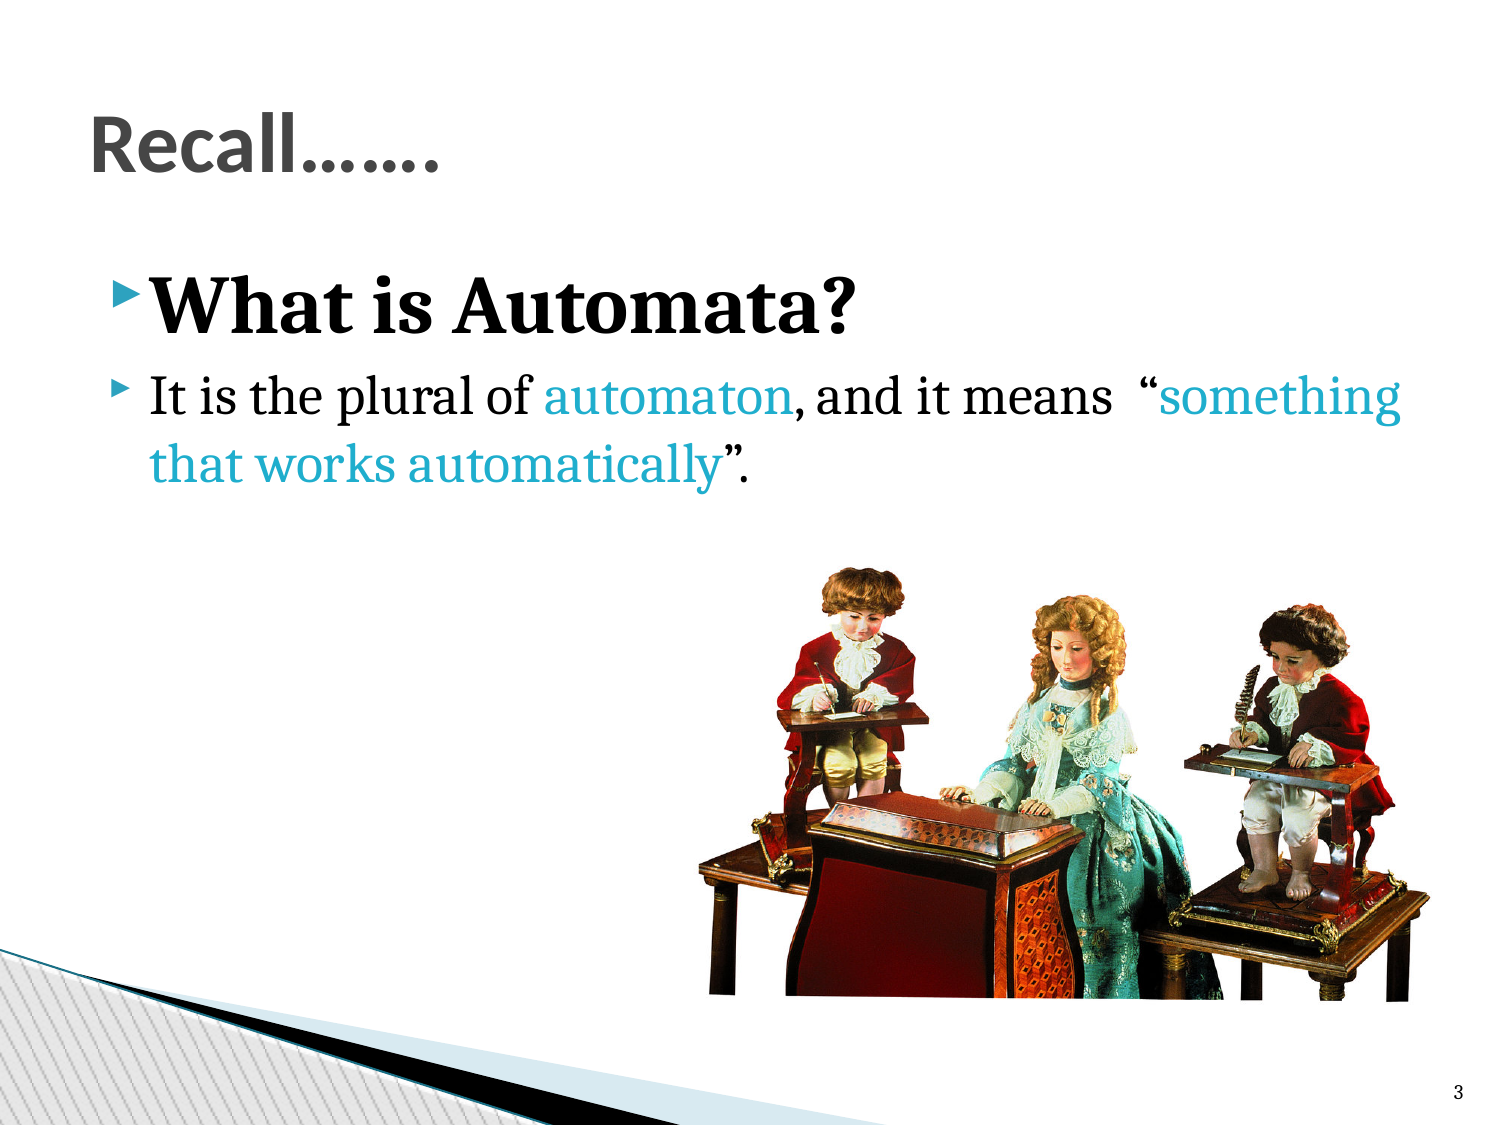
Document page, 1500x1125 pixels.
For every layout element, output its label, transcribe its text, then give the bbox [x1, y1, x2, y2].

text_box What is Automata? It is the plural of automaton, and it means “something that works automatically”. [75, 243, 1425, 986]
picture [687, 549, 1456, 1016]
text_box Recall……. [75, 45, 1425, 233]
text_box <number> [1418, 1051, 1479, 1111]
